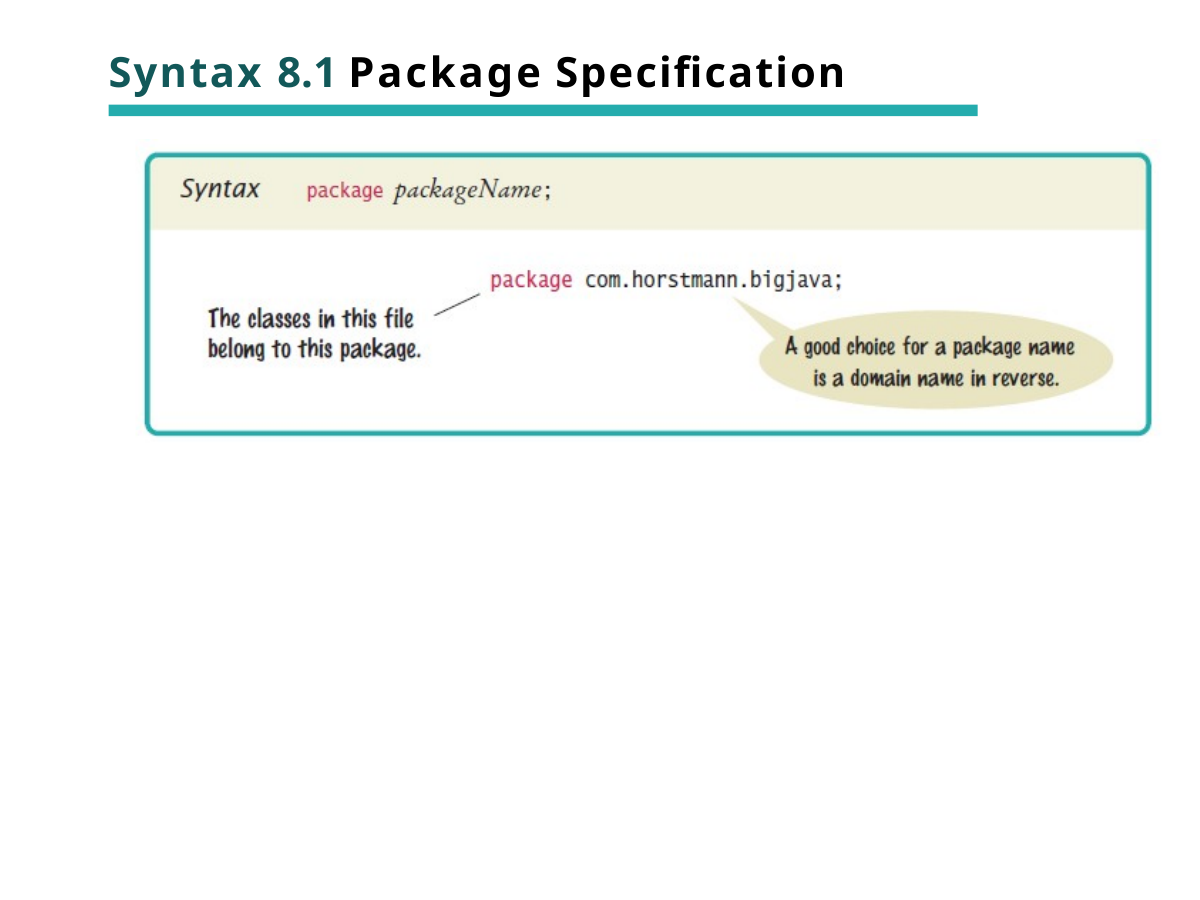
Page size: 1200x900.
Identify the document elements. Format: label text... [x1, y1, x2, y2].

text_box [135, 139, 1163, 443]
title Syntax 8.1 Package Specification [106, 45, 1094, 196]
